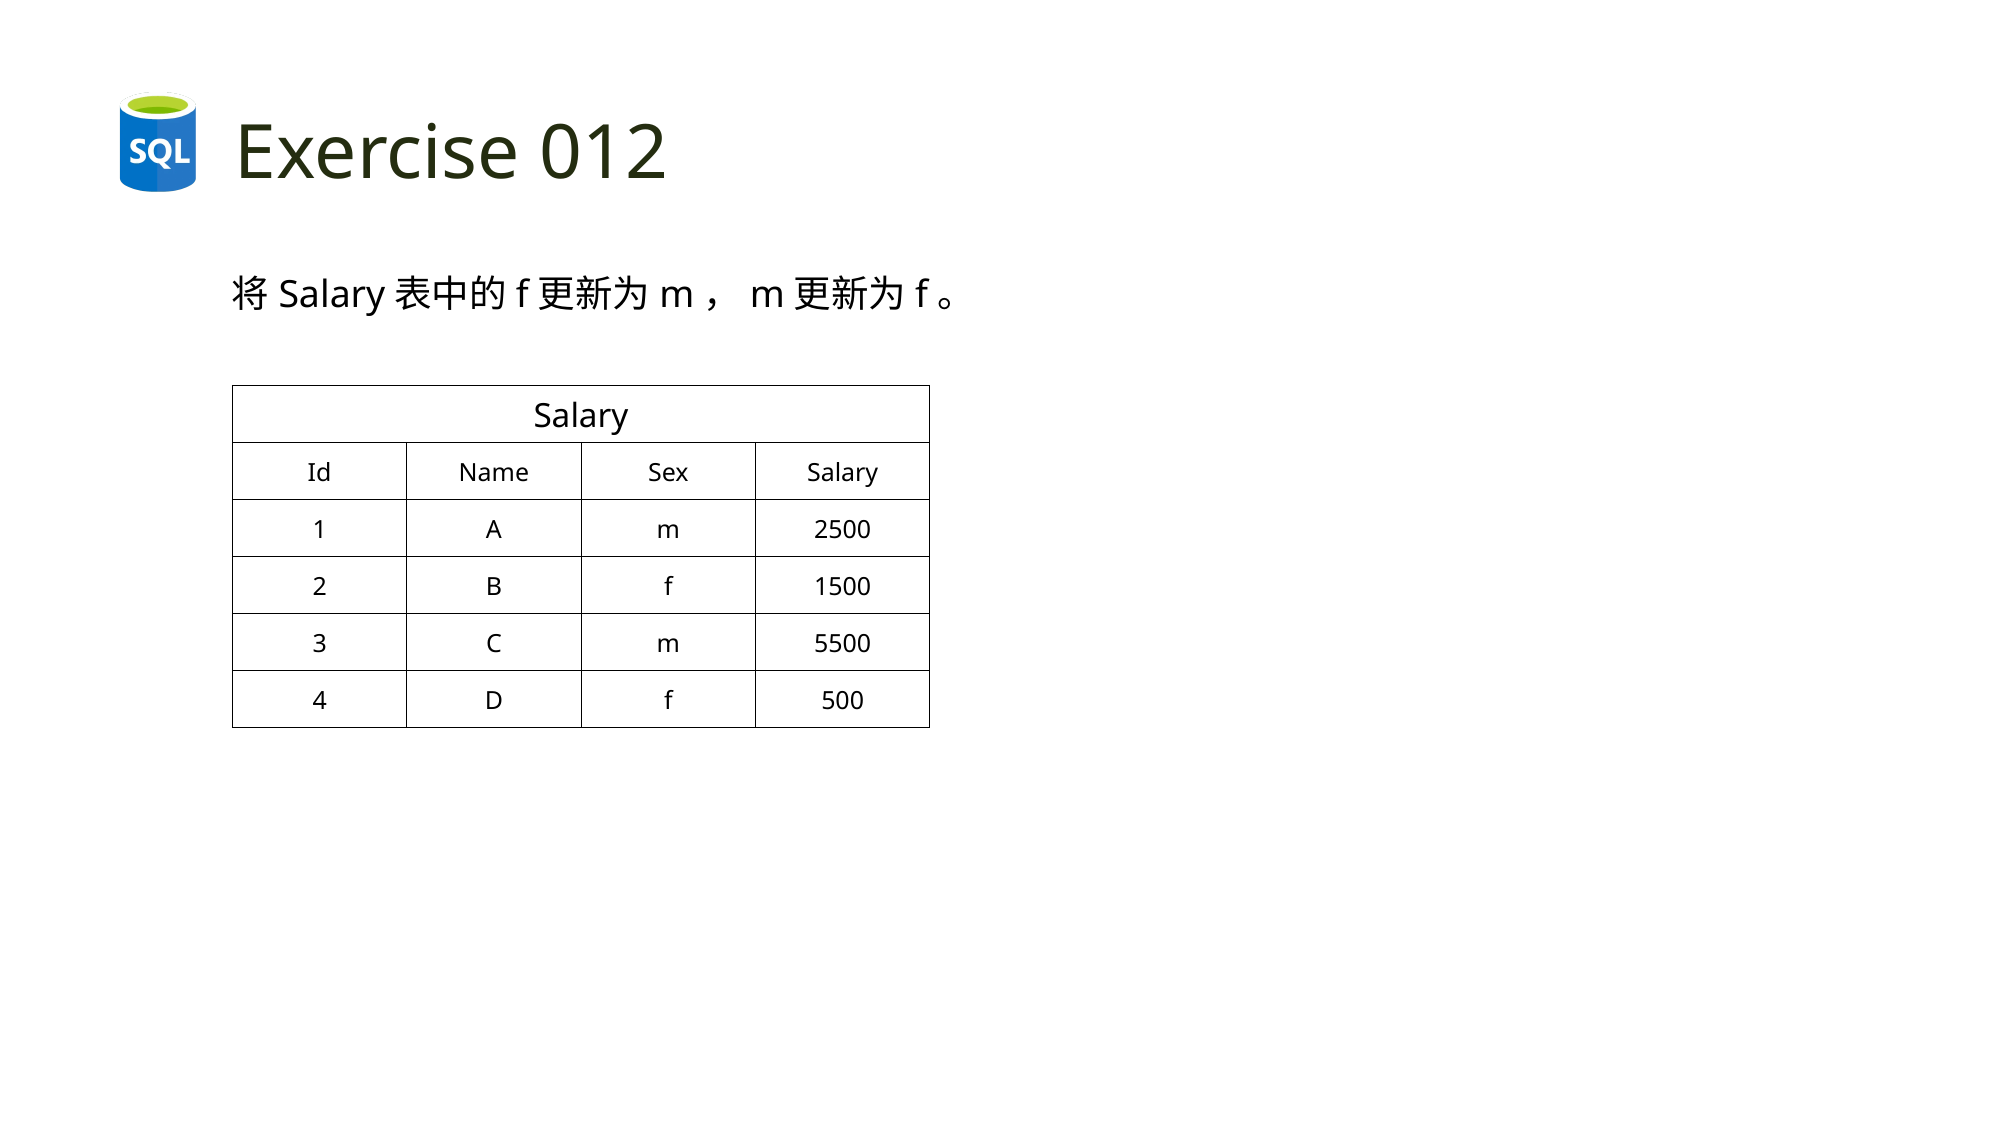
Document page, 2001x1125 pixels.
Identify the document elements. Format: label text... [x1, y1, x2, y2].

table_header Salary [233, 386, 929, 442]
table_cell 1500 [756, 557, 929, 613]
table_cell 2 [233, 557, 406, 613]
table_cell 1 [233, 500, 406, 556]
table_cell C [407, 614, 581, 670]
table_cell 3 [233, 614, 406, 670]
table_cell f [582, 671, 755, 727]
table_cell D [407, 671, 581, 727]
table_cell 500 [756, 671, 929, 727]
table_cell Sex [582, 443, 755, 499]
table_cell Id [233, 443, 406, 499]
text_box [62, 91, 695, 202]
table_cell 4 [233, 671, 406, 727]
table_cell m [582, 614, 755, 670]
table_cell m [582, 500, 755, 556]
text_box 将Salary表中的f更新为m，m更新为f。 [217, 239, 1002, 322]
table_cell A [407, 500, 581, 556]
table_cell B [407, 557, 581, 613]
table_cell 5500 [756, 614, 929, 670]
table_cell f [582, 557, 755, 613]
table_cell Salary [756, 443, 929, 499]
table_cell 2500 [756, 500, 929, 556]
table_cell Name [407, 443, 581, 499]
